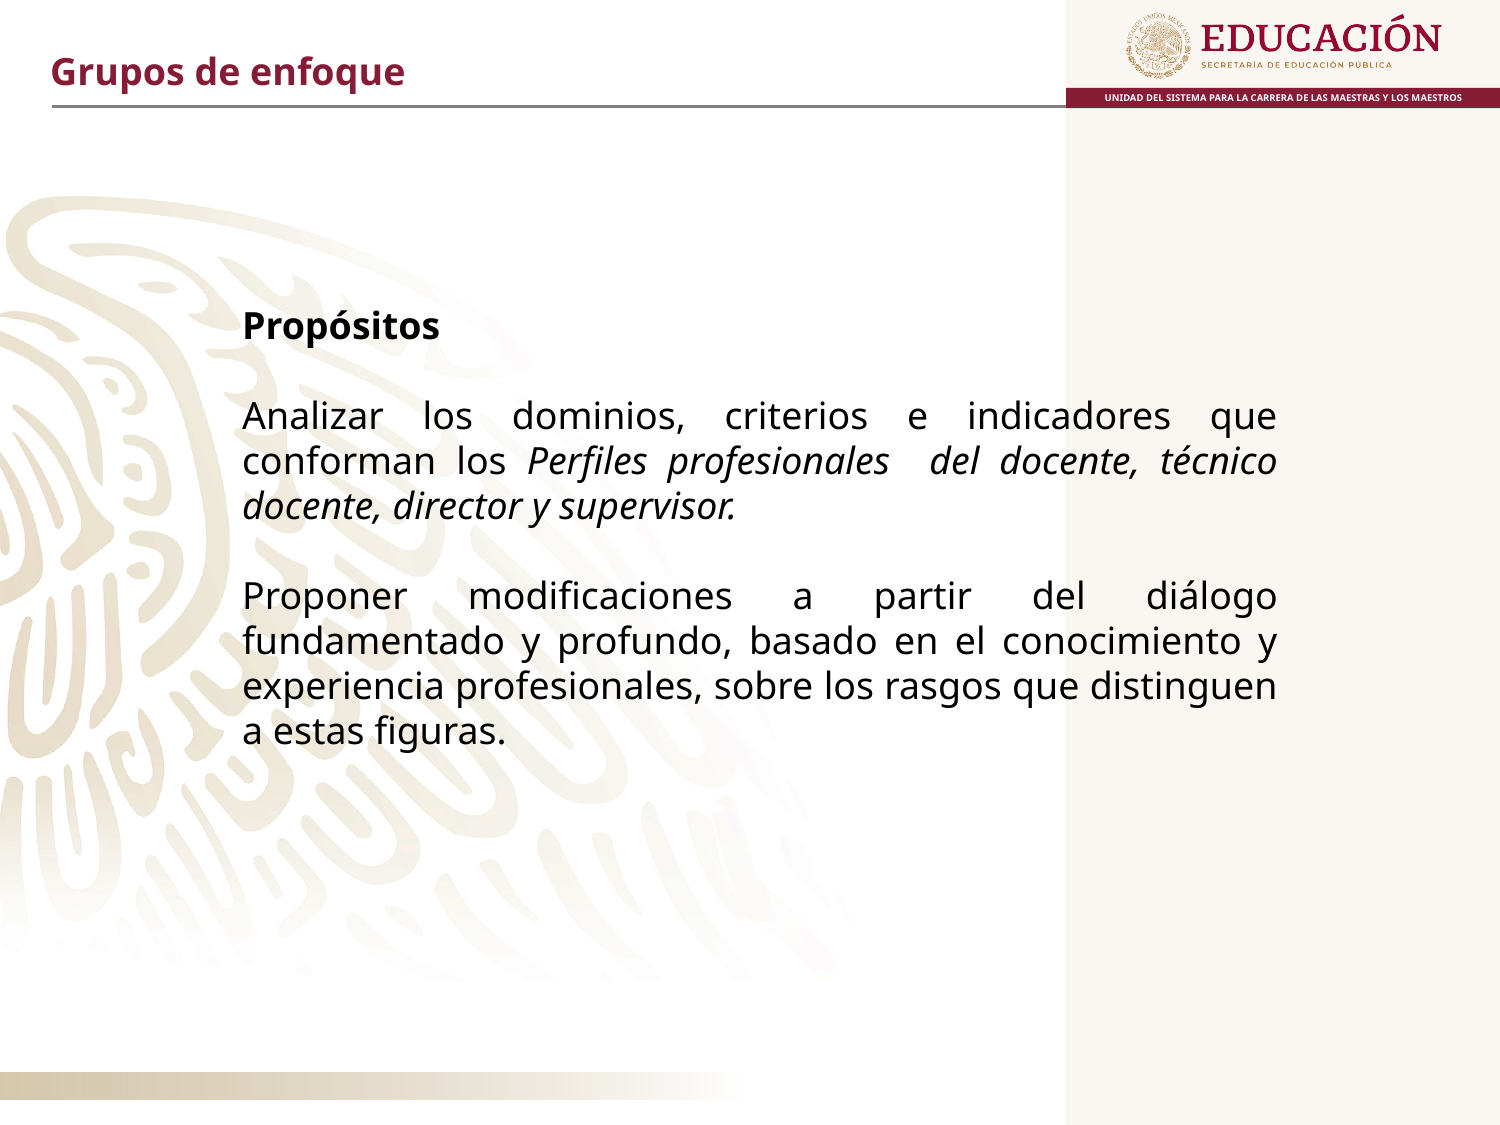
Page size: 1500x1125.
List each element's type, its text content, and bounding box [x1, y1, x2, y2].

text_box Propósitos Analizar los dominios, criterios e indicadores que conforman los Perfiles profesionales del docente, técnico docente, director y supervisor. Proponer modificaciones a partir del diálogo fundamentado y profundo, basado en el conocimiento y experiencia profesionales, sobre los rasgos que distinguen a estas figuras. [227, 294, 1294, 760]
text_box Grupos de enfoque [35, 40, 1066, 191]
picture [1126, 13, 1442, 79]
picture [0, 183, 887, 1046]
